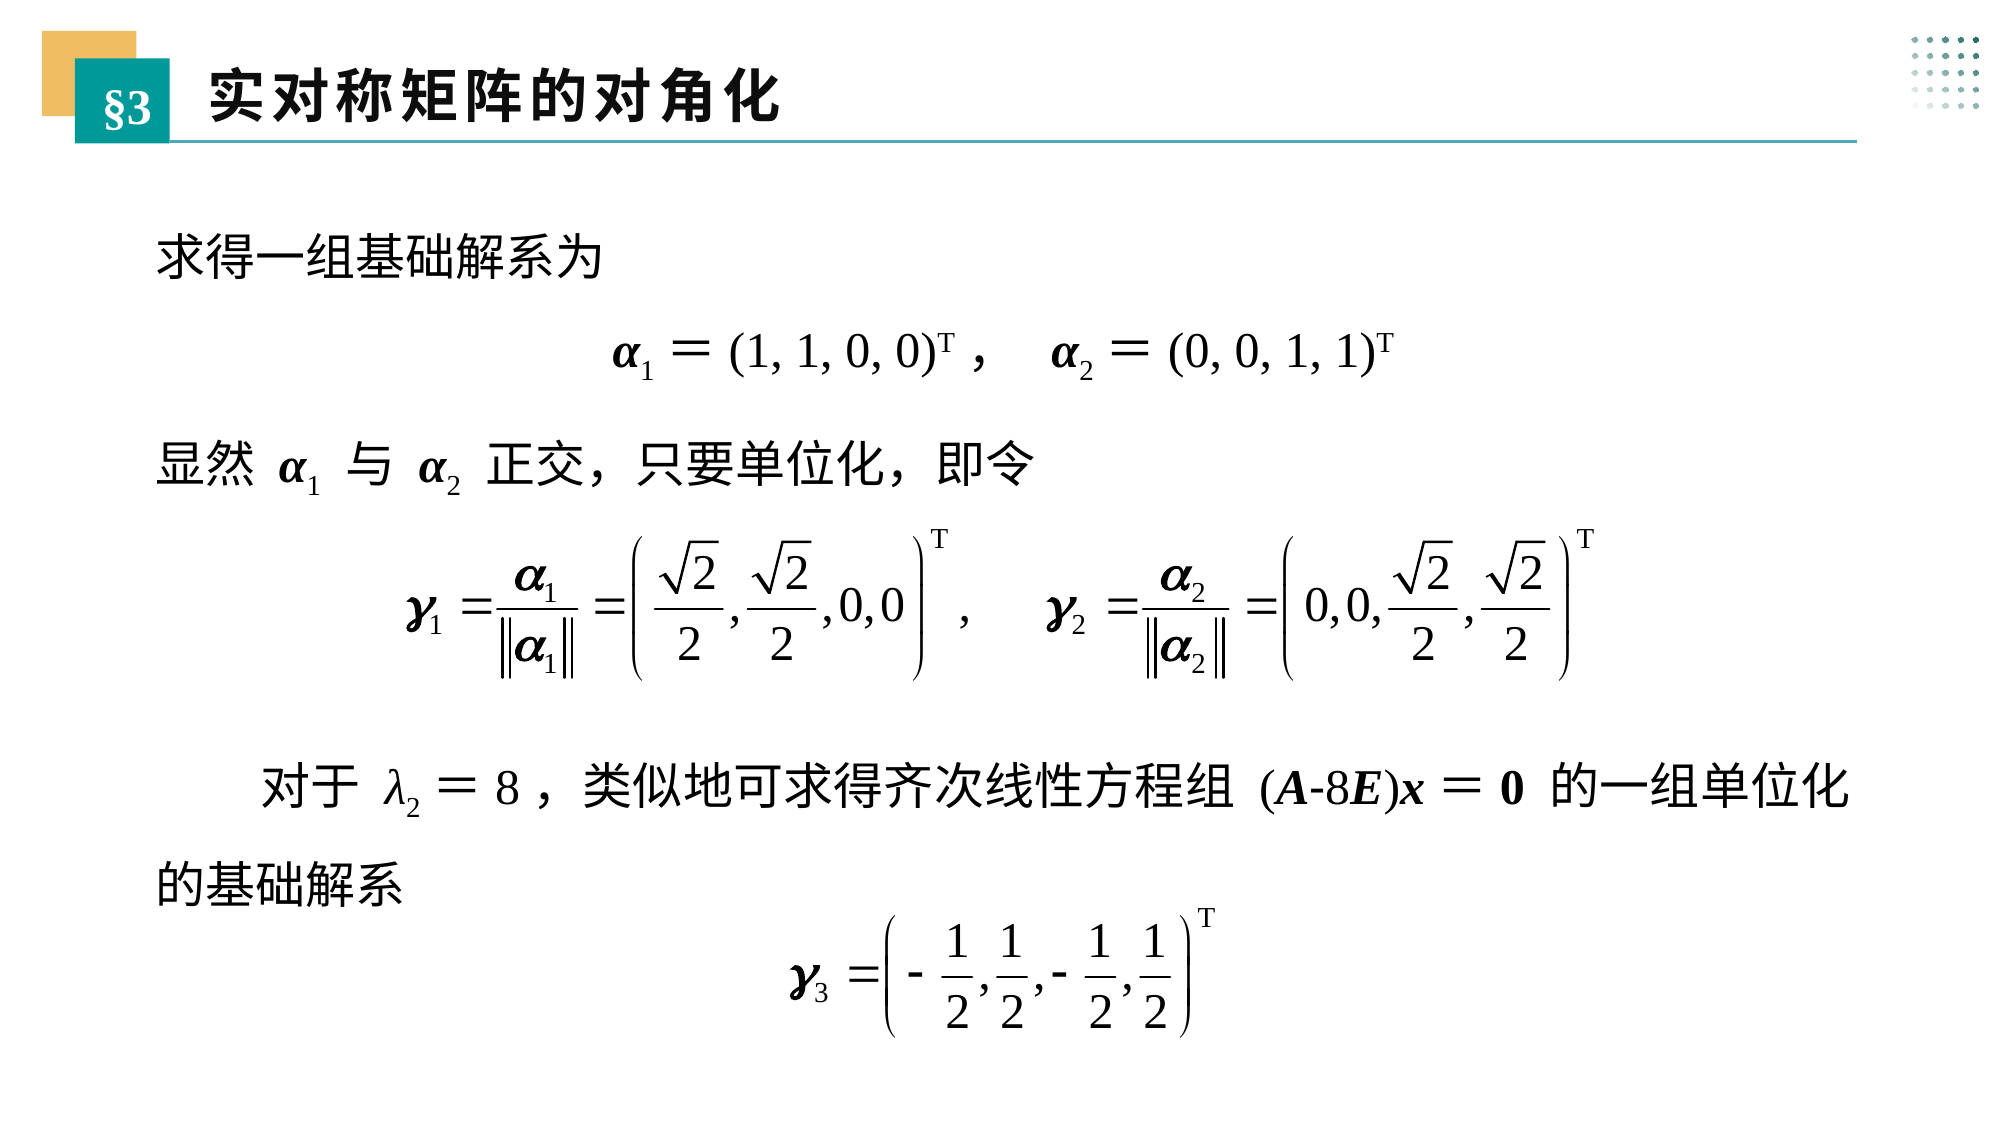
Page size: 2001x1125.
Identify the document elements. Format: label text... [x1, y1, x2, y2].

text_box 显然 α1 与 α2 正交，只要单位化，即令 [140, 391, 1866, 509]
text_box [79, 51, 850, 143]
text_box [785, 899, 1221, 1044]
text_box 对于 λ2＝8，类似地可求得齐次线性方程组 (A-8E)x＝0 的一组单位化的基础解系 [140, 713, 1866, 921]
text_box 求得一组基础解系为 [140, 187, 1866, 275]
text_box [402, 521, 1605, 686]
text_box α1＝(1, 1, 0, 0)T， α2＝(0, 0, 1, 1)T [140, 275, 1866, 391]
